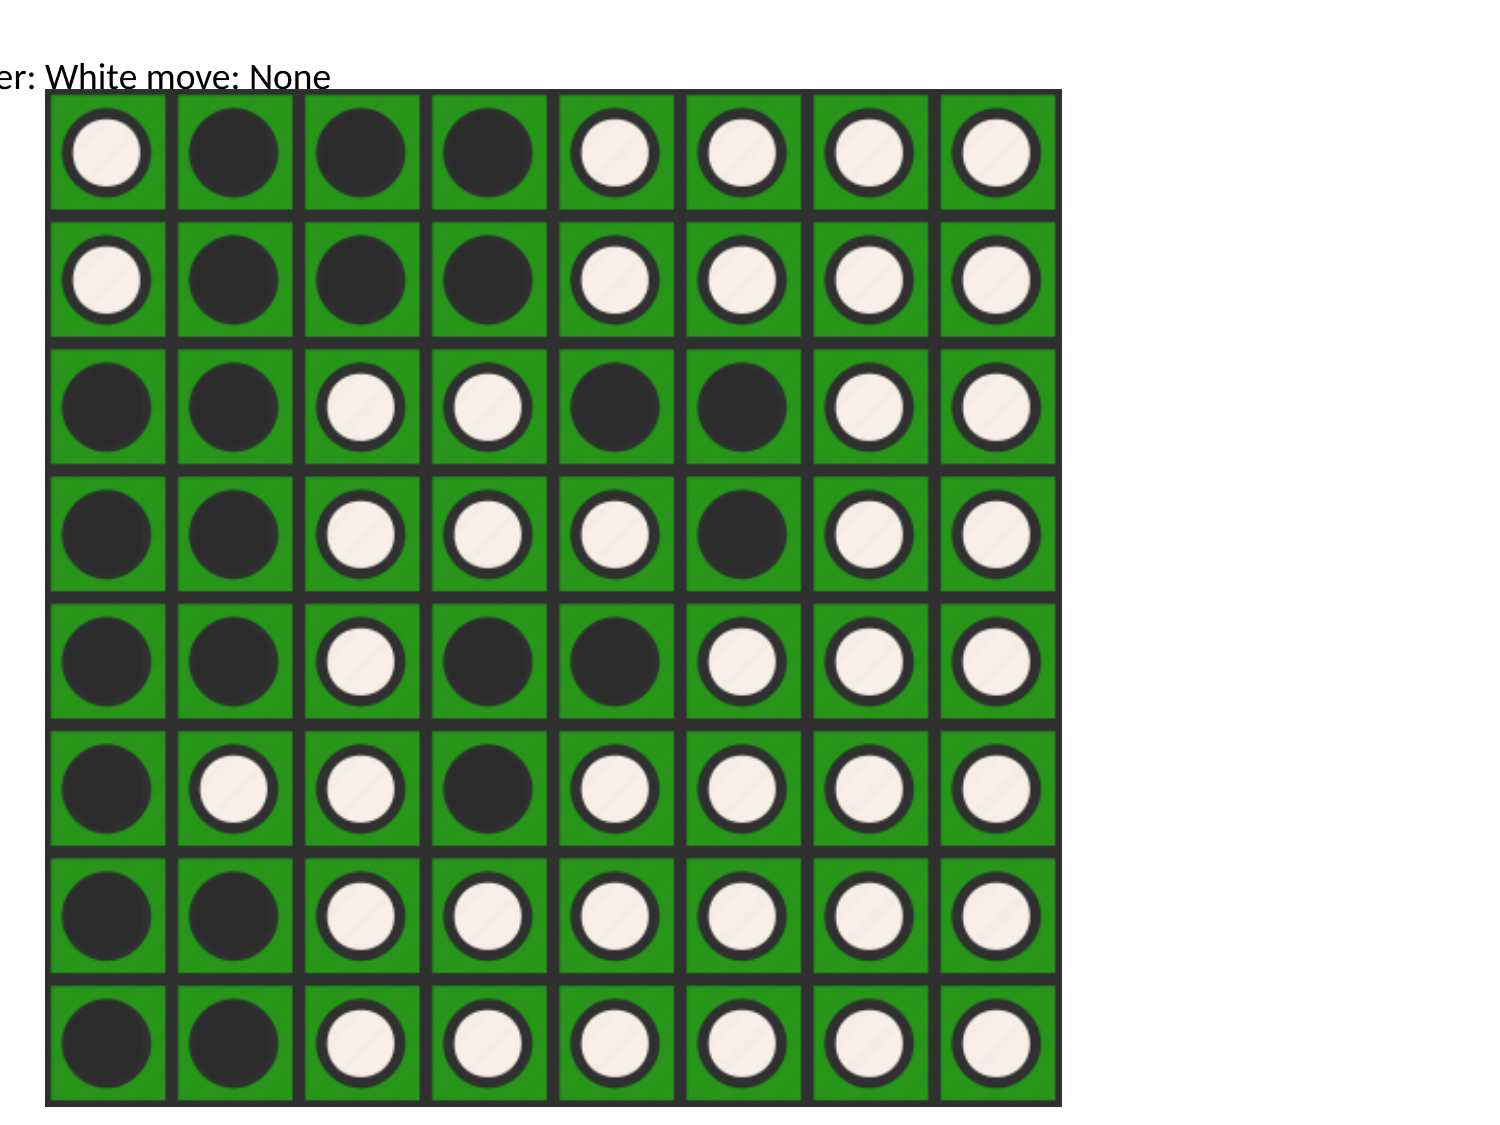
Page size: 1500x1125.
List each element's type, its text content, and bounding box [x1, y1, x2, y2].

picture [44, 89, 1062, 1107]
text_box turn: 62 player: White move: None [0, 44, 347, 105]
